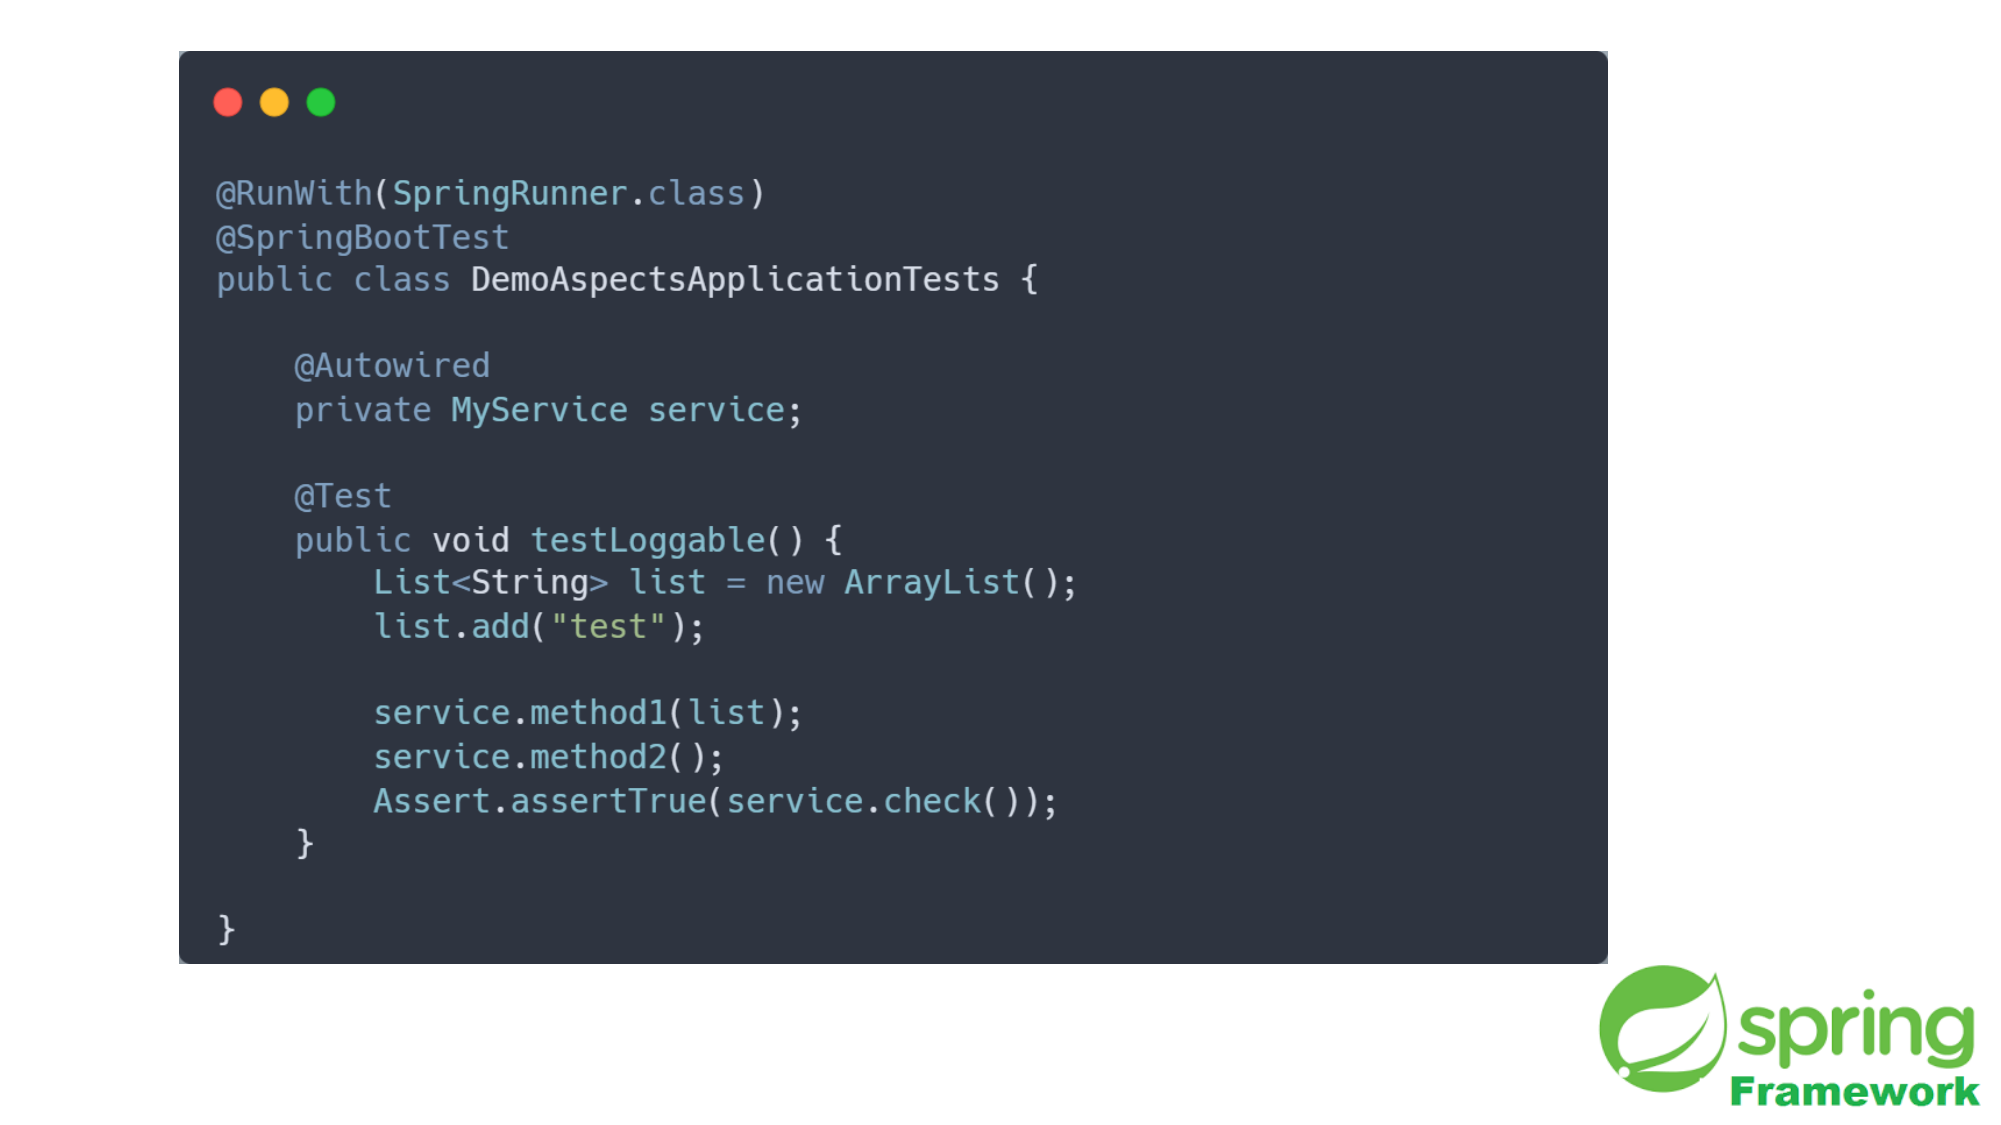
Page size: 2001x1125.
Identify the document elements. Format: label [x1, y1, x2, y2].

picture [179, 51, 2000, 1125]
